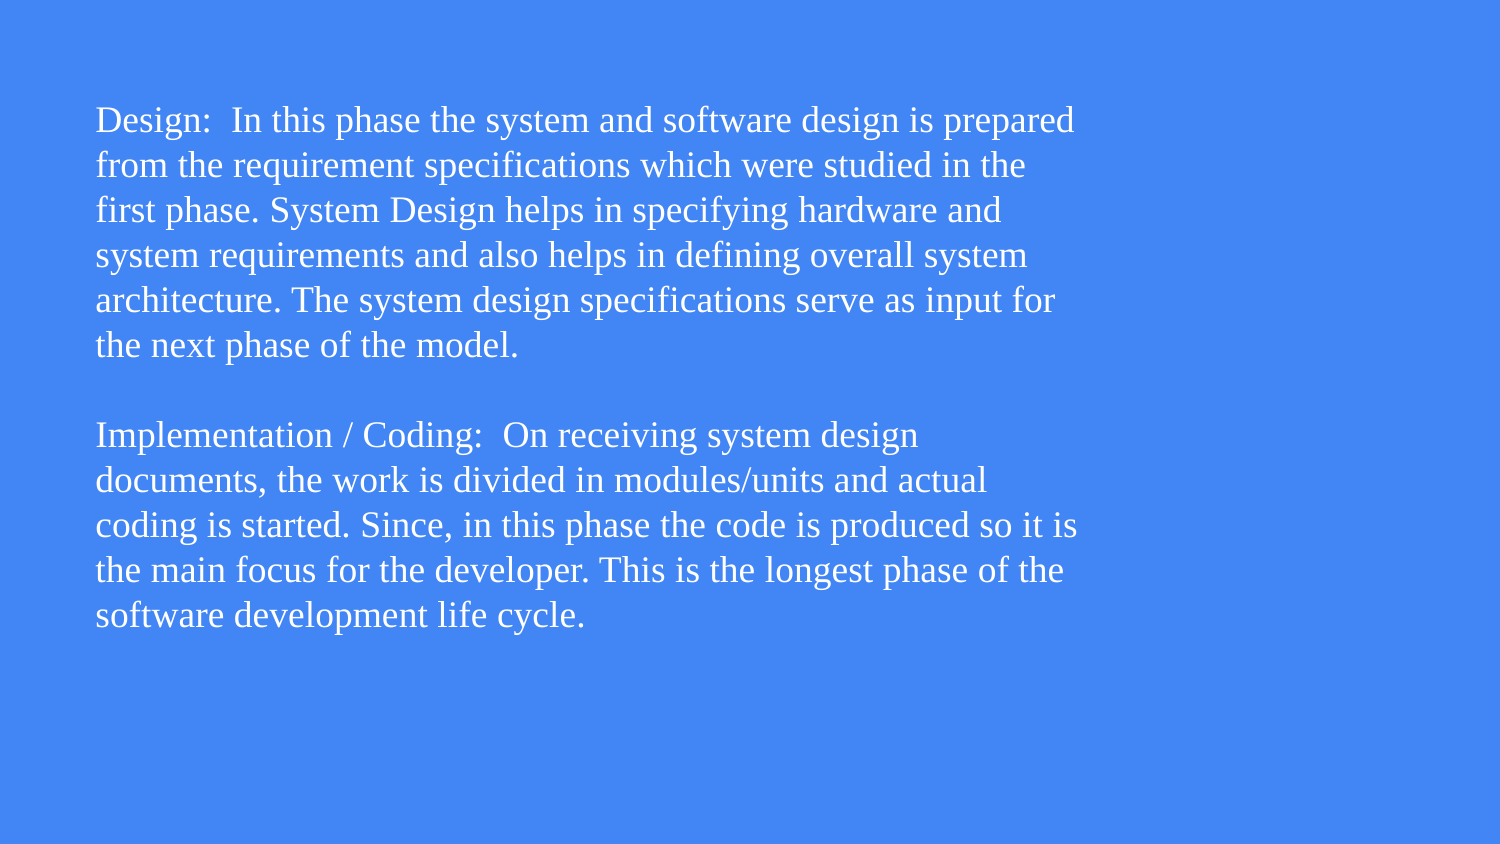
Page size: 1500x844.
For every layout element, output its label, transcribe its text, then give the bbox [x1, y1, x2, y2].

title Design: In this phase the system and software design is prepared from the requirement specifications which were studied in the first phase. System Design helps in specifying hardware and system requirements and also helps in defining overall system architecture. The system design specifications serve as input for the next phase of the model. Implementation / Coding: On receiving system design documents, the work is divided in modules/units and actual coding is started. Since, in this phase the code is produced so it is the main focus for the developer. This is the longest phase of the software development life cycle. [80, 80, 1102, 752]
